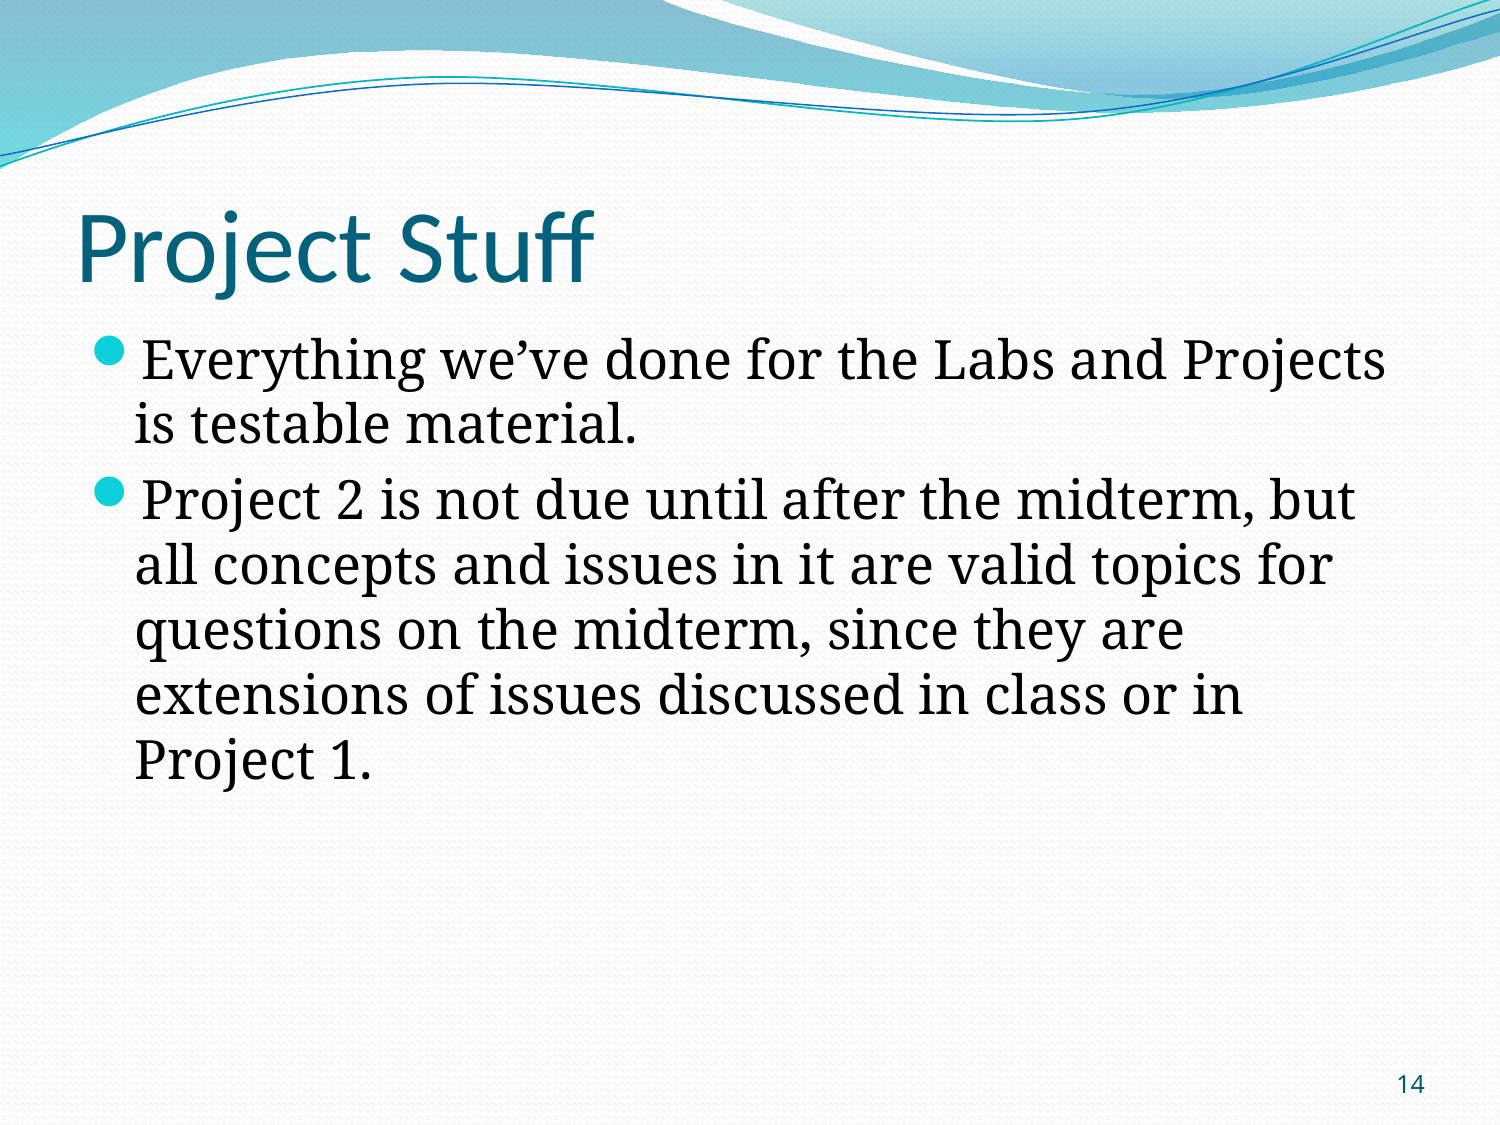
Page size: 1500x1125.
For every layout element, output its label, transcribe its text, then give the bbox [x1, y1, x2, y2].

list Everything we’ve done for the Labs and Projects is testable material. Project 2 is not due until after the midterm, but all concepts and issues in it are valid topics for questions on the midterm, since they are extensions of issues discussed in class or in Project 1. [74, 317, 1426, 1038]
title Project Stuff [74, 115, 1426, 304]
slide_number 14 [1299, 1042, 1425, 1103]
